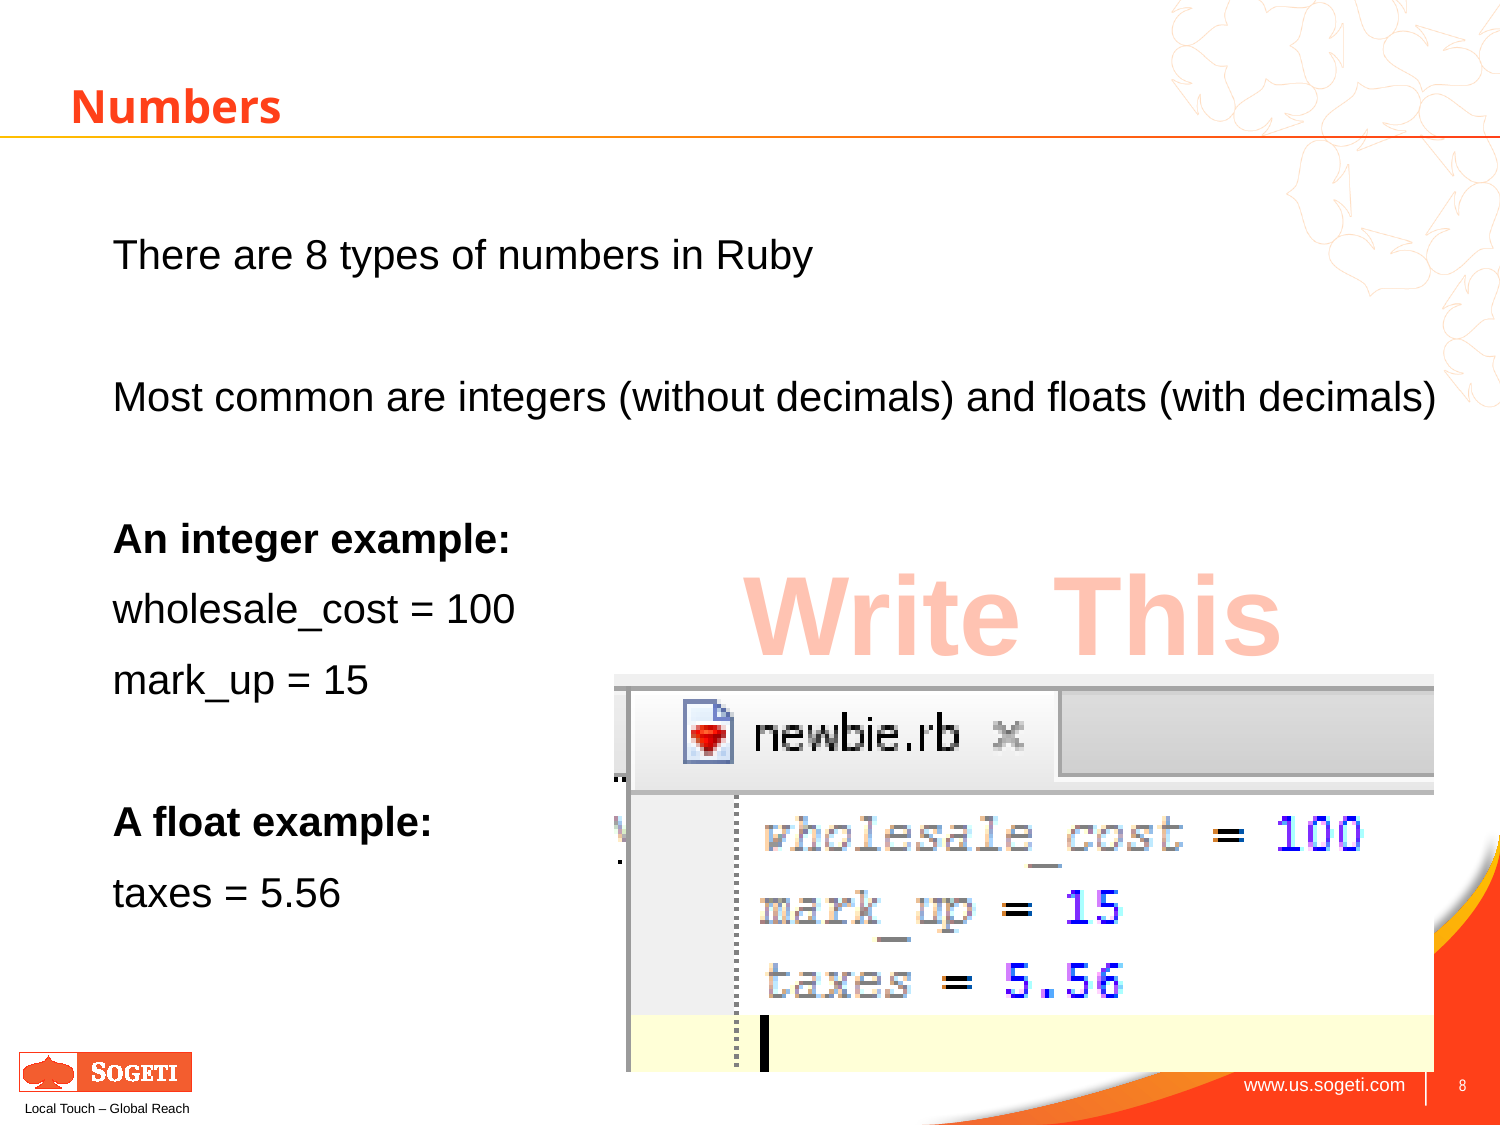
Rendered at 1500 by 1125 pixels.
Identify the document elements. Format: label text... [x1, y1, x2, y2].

title Numbers [69, 57, 1428, 134]
list There are 8 types of numbers in Ruby Most common are integers (without decimals) and floats (with decimals) An integer example: wholesale_cost = 100 mark_up = 15 A float example: taxes = 5.56 [112, 227, 1446, 1036]
picture [613, 674, 1434, 1072]
text_box Write This [728, 535, 1300, 673]
